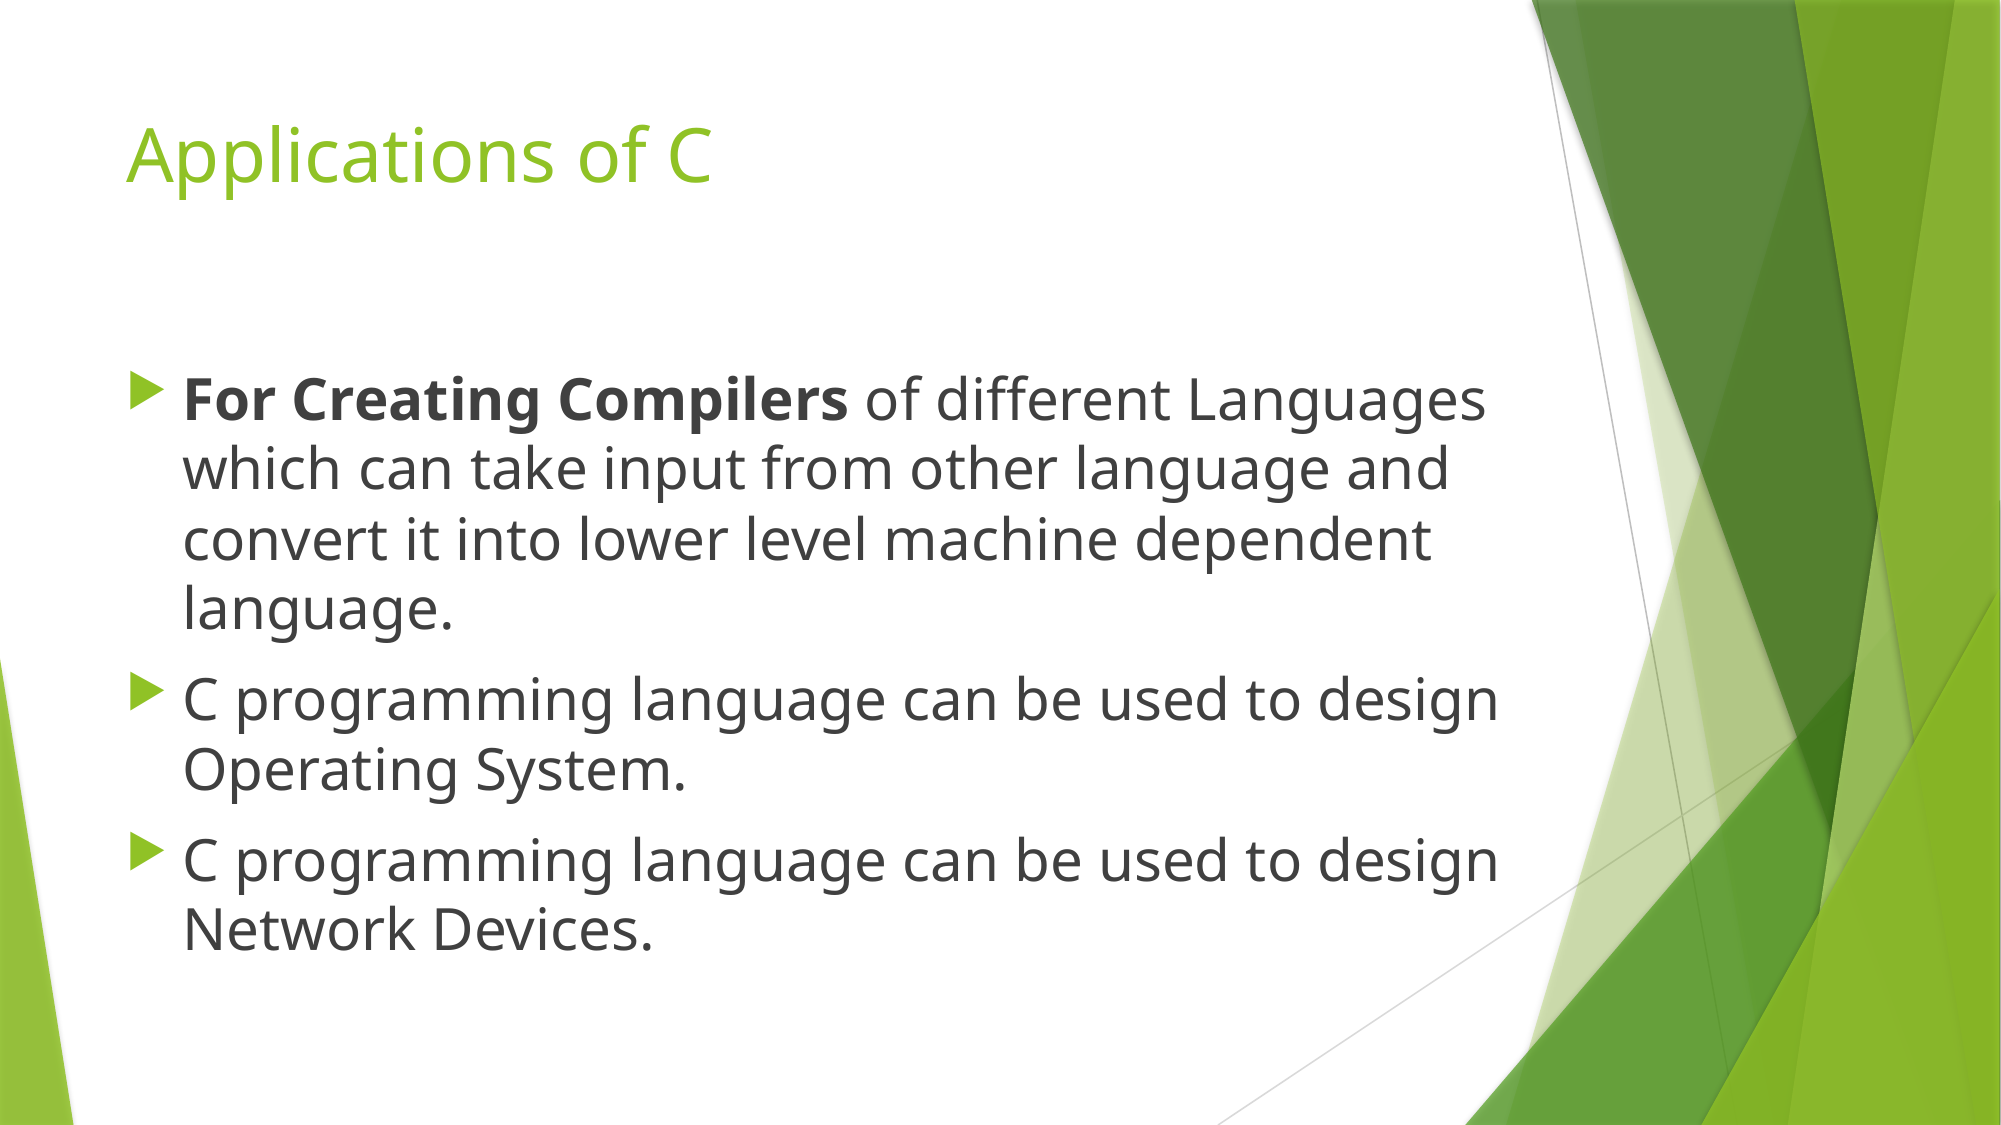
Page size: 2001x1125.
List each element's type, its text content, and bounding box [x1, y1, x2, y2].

title Applications of C [111, 99, 1522, 317]
list For Creating Compilers of different Languages which can take input from other language and convert it into lower level machine dependent language. C programming language can be used to design Operating System. C programming language can be used to design Network Devices. [111, 354, 1522, 992]
